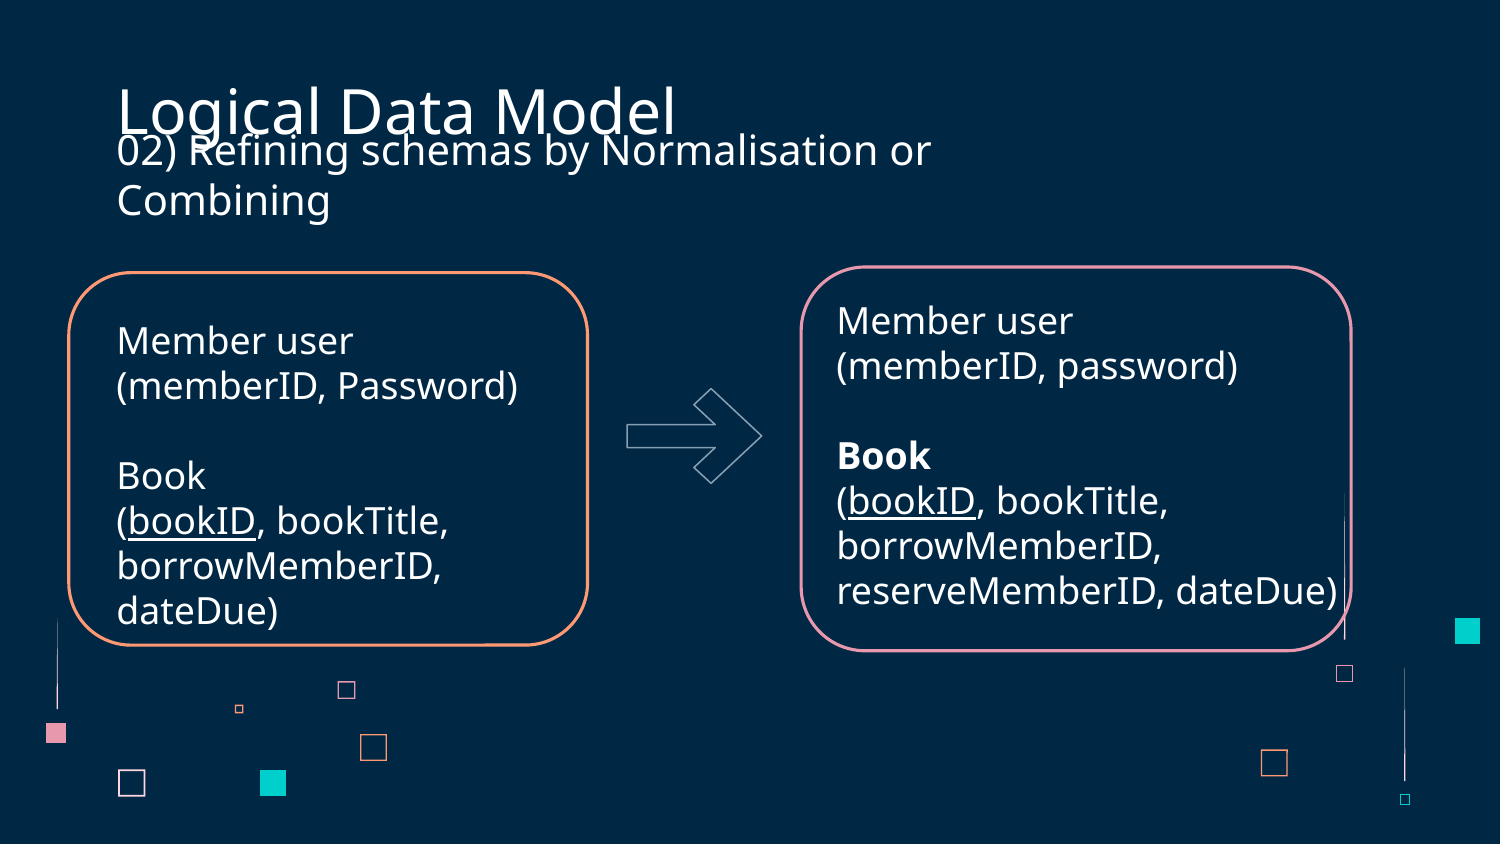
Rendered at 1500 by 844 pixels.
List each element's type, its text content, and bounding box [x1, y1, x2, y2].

text_box Member user (memberID, password) Book (bookID, bookTitle, borrowMemberID, reserveMemberID, dateDue) [821, 281, 1440, 662]
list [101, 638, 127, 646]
list Member user (memberID, Password) Book (bookID, bookTitle, borrowMemberID, dateDue) [528, 302, 621, 646]
text_box [801, 266, 1352, 651]
text_box [68, 272, 588, 646]
text_box [627, 388, 762, 484]
title 02) Refining schemas by Normalisation or Combining [101, 137, 1002, 239]
title Logical Data Model [101, 67, 720, 137]
